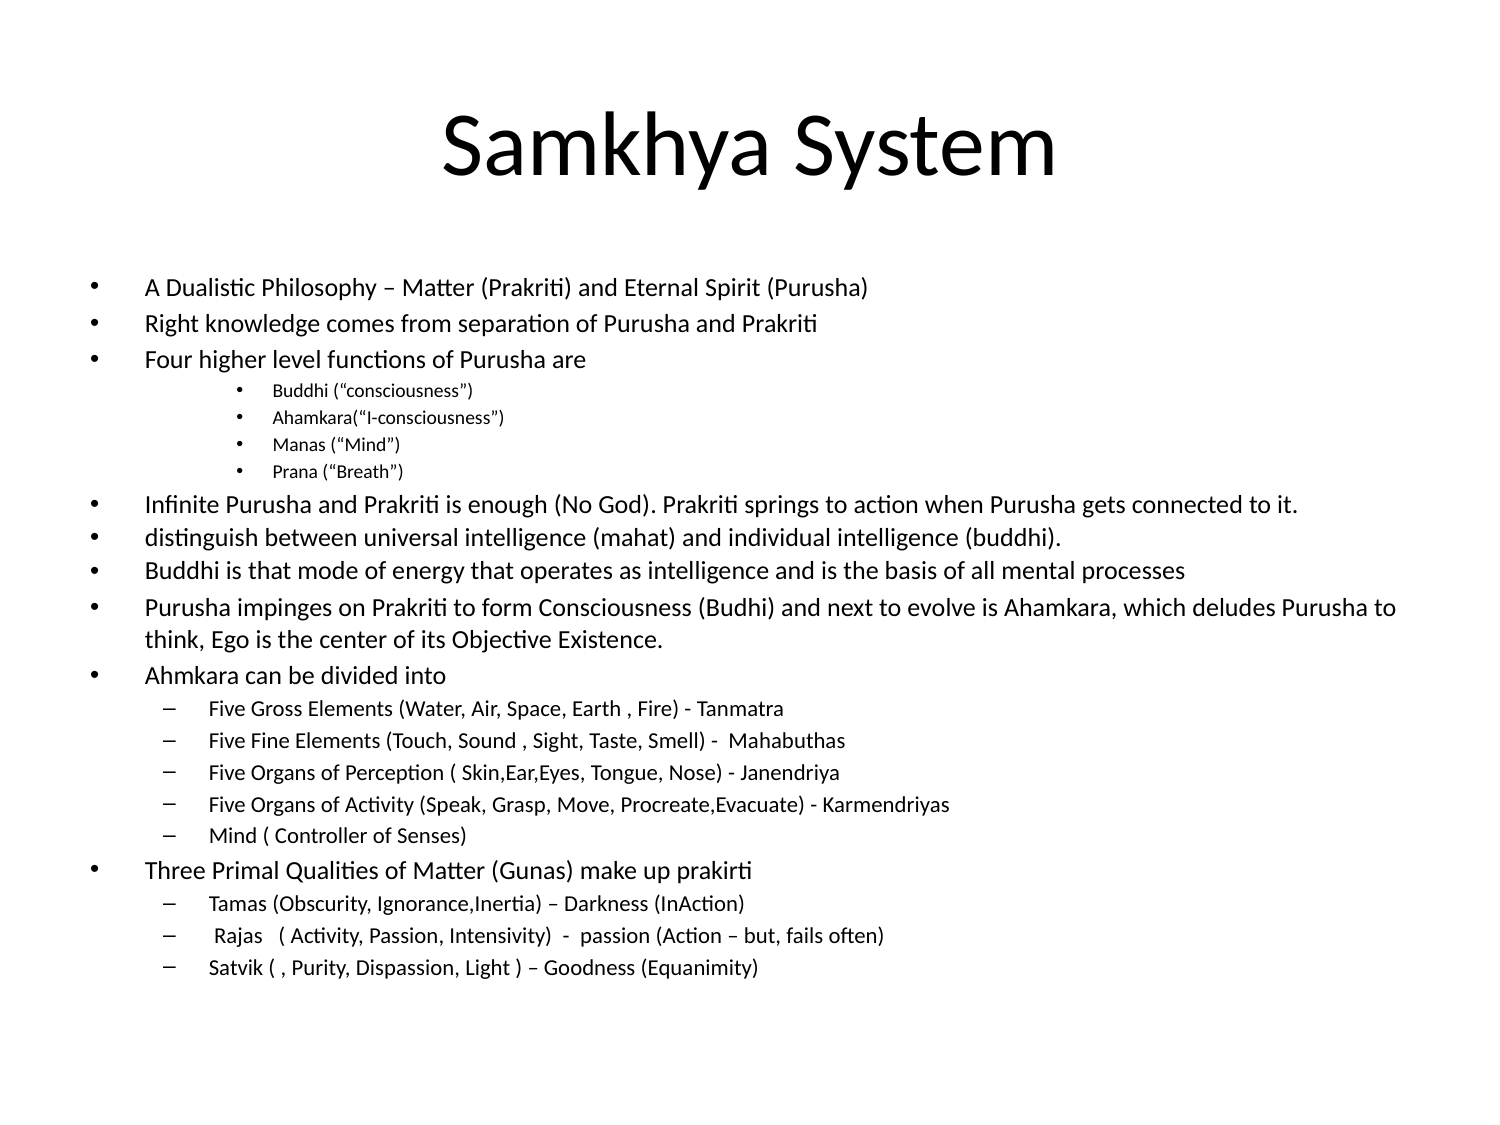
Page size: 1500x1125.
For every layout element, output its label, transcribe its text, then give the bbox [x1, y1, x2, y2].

title Samkhya System [75, 45, 1425, 233]
list A Dualistic Philosophy – Matter (Prakriti) and Eternal Spirit (Purusha) Right knowledge comes from separation of Purusha and Prakriti Four higher level functions of Purusha are Buddhi (“consciousness”) Ahamkara(“I-consciousness”) Manas (“Mind”) Prana (“Breath”) Infinite Purusha and Prakriti is enough (No God). Prakriti springs to action when Purusha gets connected to it. distinguish between universal intelligence (mahat) and individual intelligence (buddhi). Buddhi is that mode of energy that operates as intelligence and is the basis of all mental processes Purusha impinges on Prakriti to form Consciousness (Budhi) and next to evolve is Ahamkara, which deludes Purusha to think, Ego is the center of its Objective Existence. Ahmkara can be divided into Five Gross Elements (Water, Air, Space, Earth , Fire) - Tanmatra Five Fine Elements (Touch, Sound , Sight, Taste, Smell) - Mahabuthas Five Organs of Perception ( Skin,Ear,Eyes, Tongue, Nose) - Janendriya Five Organs of Activity (Speak, Grasp, Move, Procreate,Evacuate) - Karmendriyas Mind ( Controller of Senses) Three Primal Qualities of Matter (Gunas) make up prakirti Tamas (Obscurity, Ignorance,Inertia) – Darkness (InAction) Rajas ( Activity, Passion, Intensivity) - passion (Action – but, fails often) Satvik ( , Purity, Dispassion, Light ) – Goodness (Equanimity) [75, 262, 1425, 1005]
